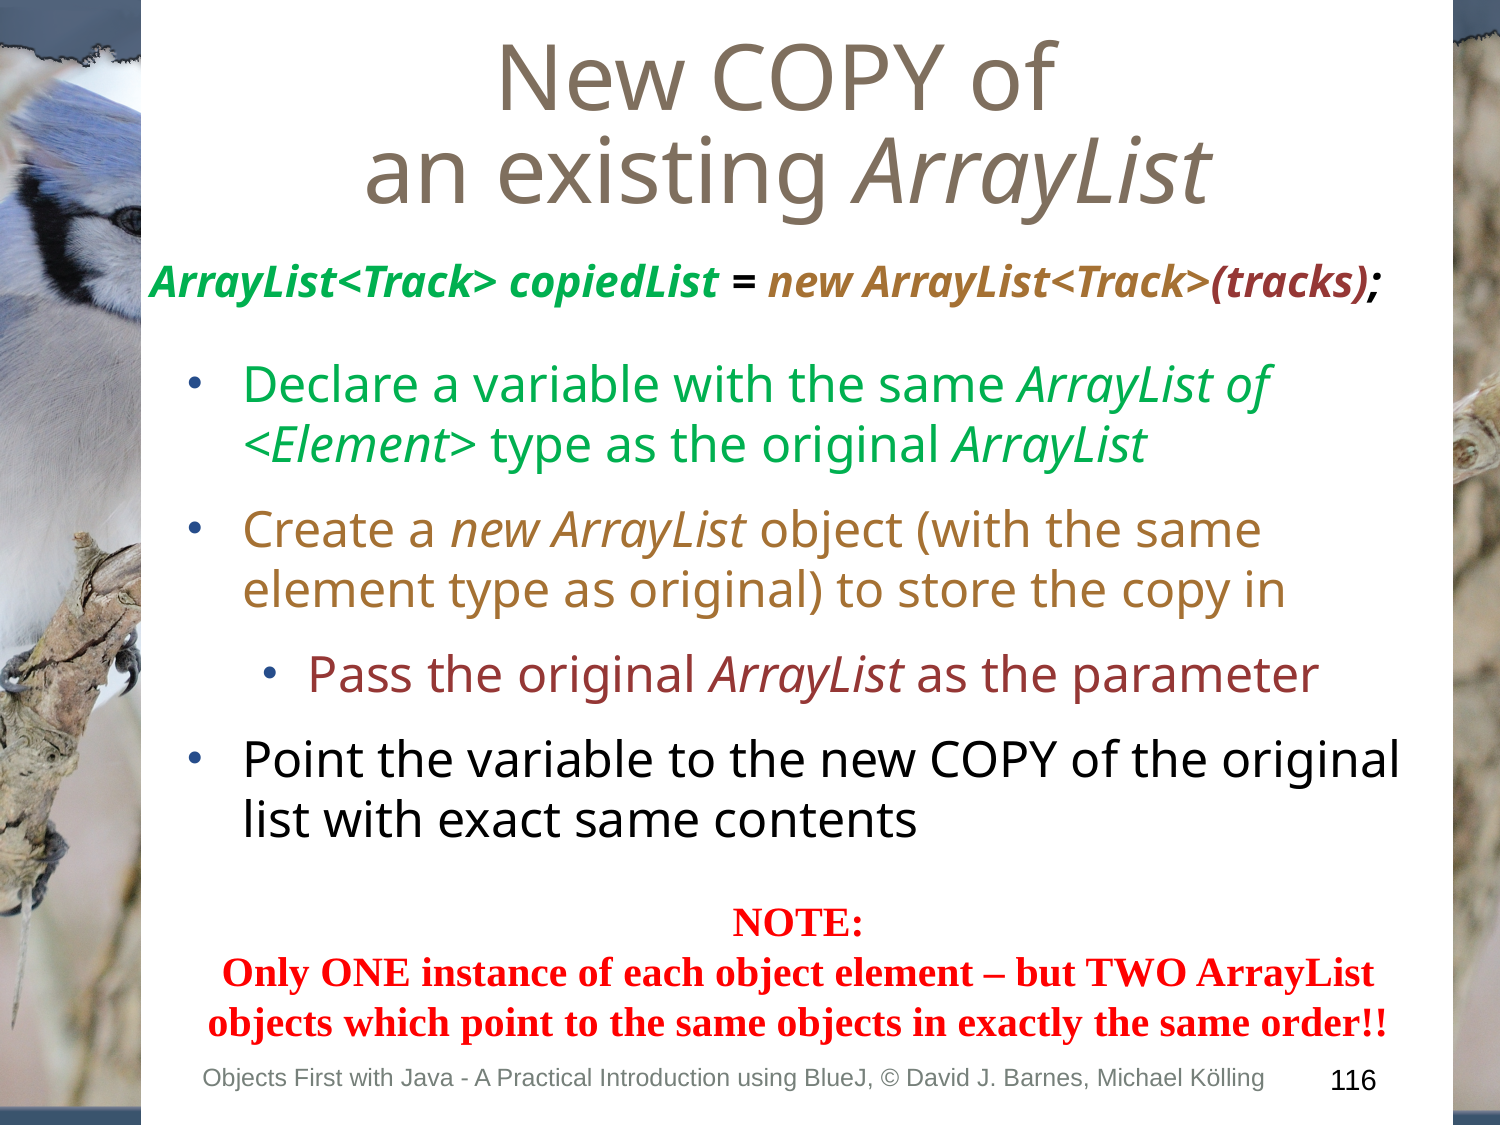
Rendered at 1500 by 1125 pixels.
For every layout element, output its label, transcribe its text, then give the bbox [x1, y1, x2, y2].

list Declare a variable with the same ArrayList of <Element> type as the original ArrayList Create a new ArrayList object (with the same element type as original) to store the copy in Pass the original ArrayList as the parameter Point the variable to the new COPY of the original list with exact same contents [171, 345, 1445, 889]
picture [0, 0, 141, 1125]
picture [1453, 0, 1500, 1125]
text_box Objects First with Java - A Practical Introduction using BlueJ, © David J. Barnes, Michael Kölling [187, 1054, 1325, 1105]
text_box NOTE: Only ONE instance of each object element – but TWO ArrayList objects which point to the same objects in exactly the same order!! [160, 887, 1437, 1053]
text_box ArrayList<Track> copiedList = new ArrayList<Track>(tracks); [135, 246, 1462, 314]
title New COPY of an existing ArrayList [149, 37, 1425, 220]
